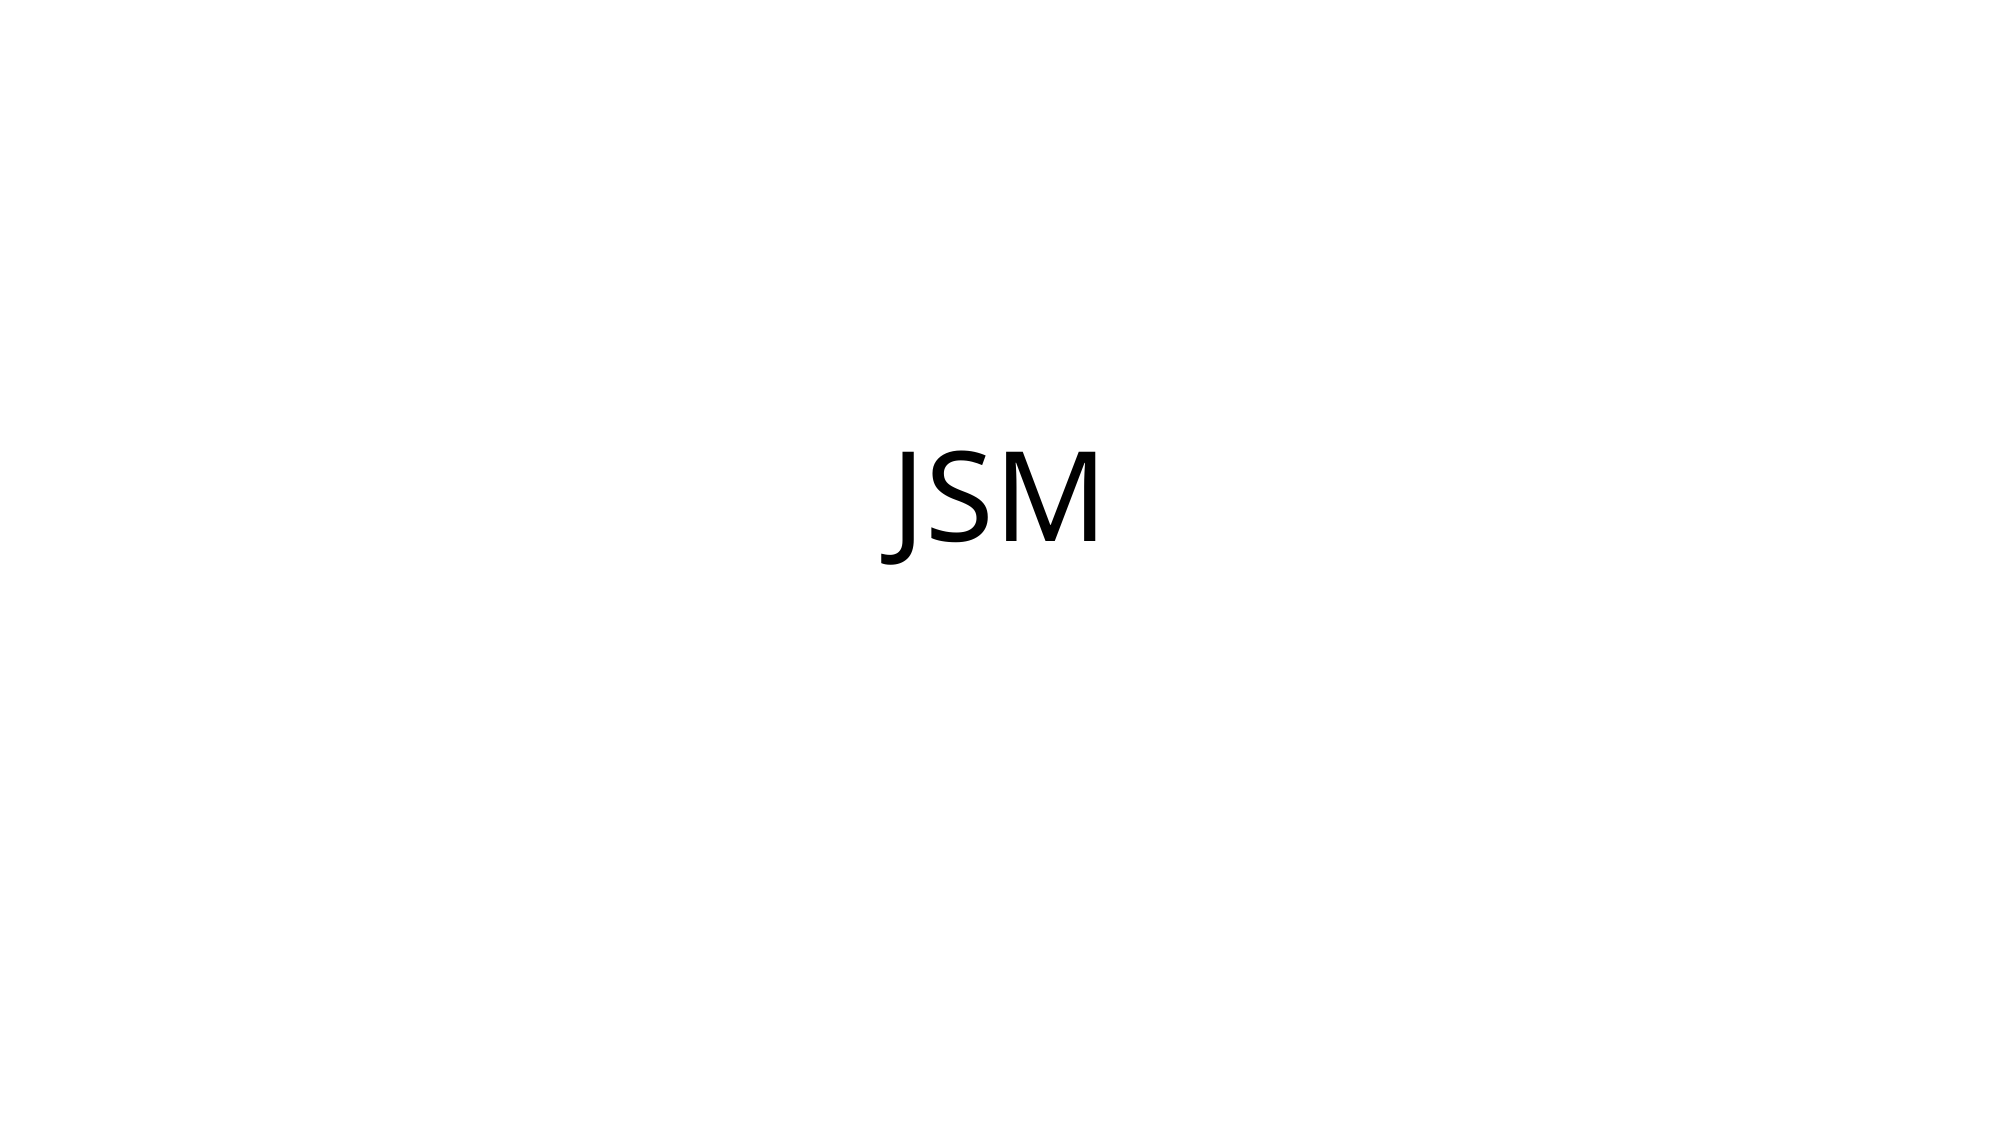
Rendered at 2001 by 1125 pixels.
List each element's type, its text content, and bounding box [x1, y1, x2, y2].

title JSM [249, 184, 1750, 576]
